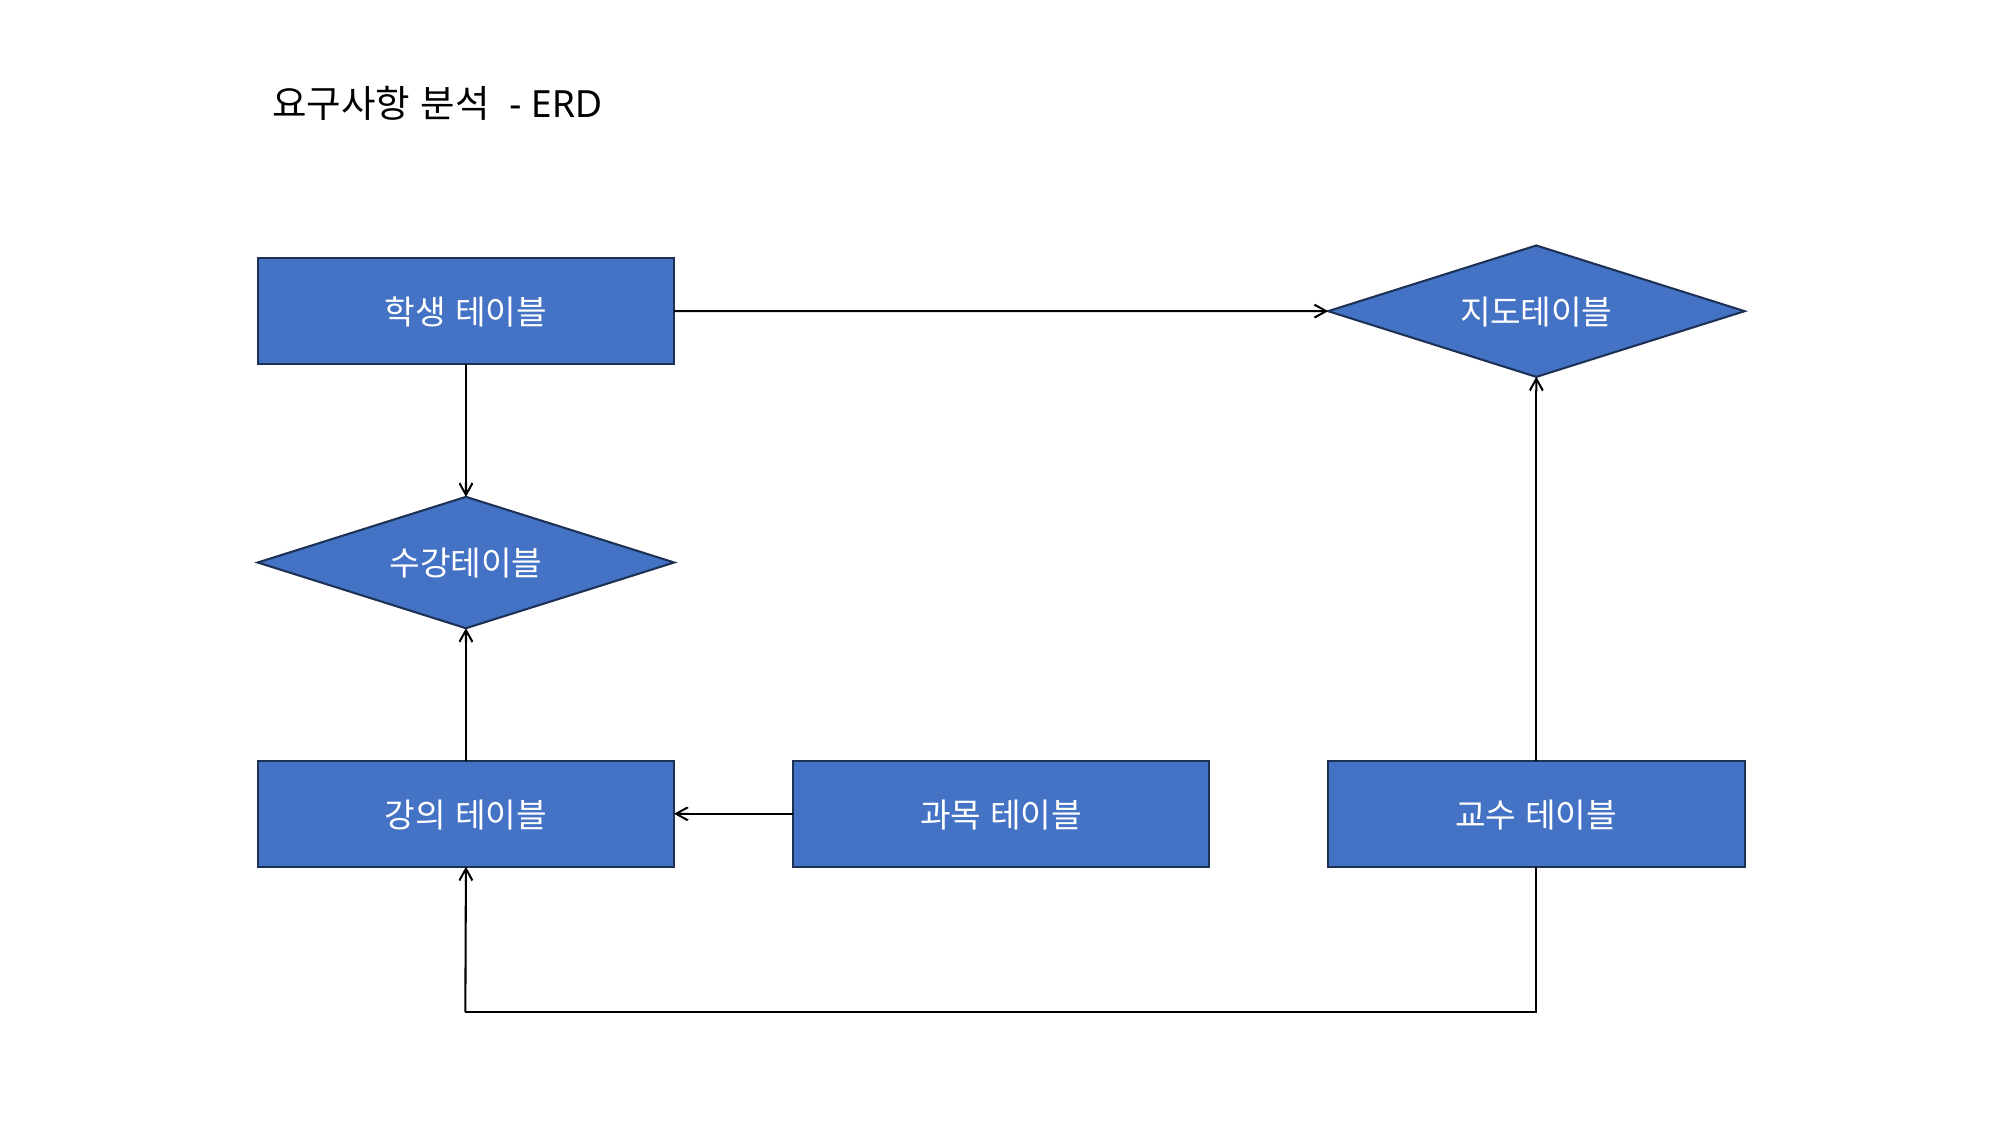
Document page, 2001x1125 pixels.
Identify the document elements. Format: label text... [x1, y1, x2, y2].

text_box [465, 866, 1537, 1013]
text_box 교수 테이블 [1327, 760, 1746, 868]
text_box 수강테이블 [254, 496, 678, 629]
text_box 지도테이블 [1327, 244, 1749, 378]
text_box 강의 테이블 [257, 760, 675, 868]
text_box 과목 테이블 [792, 760, 1210, 866]
text_box 요구사항 분석 - ERD [257, 72, 734, 133]
text_box 학생 테이블 [257, 257, 675, 365]
